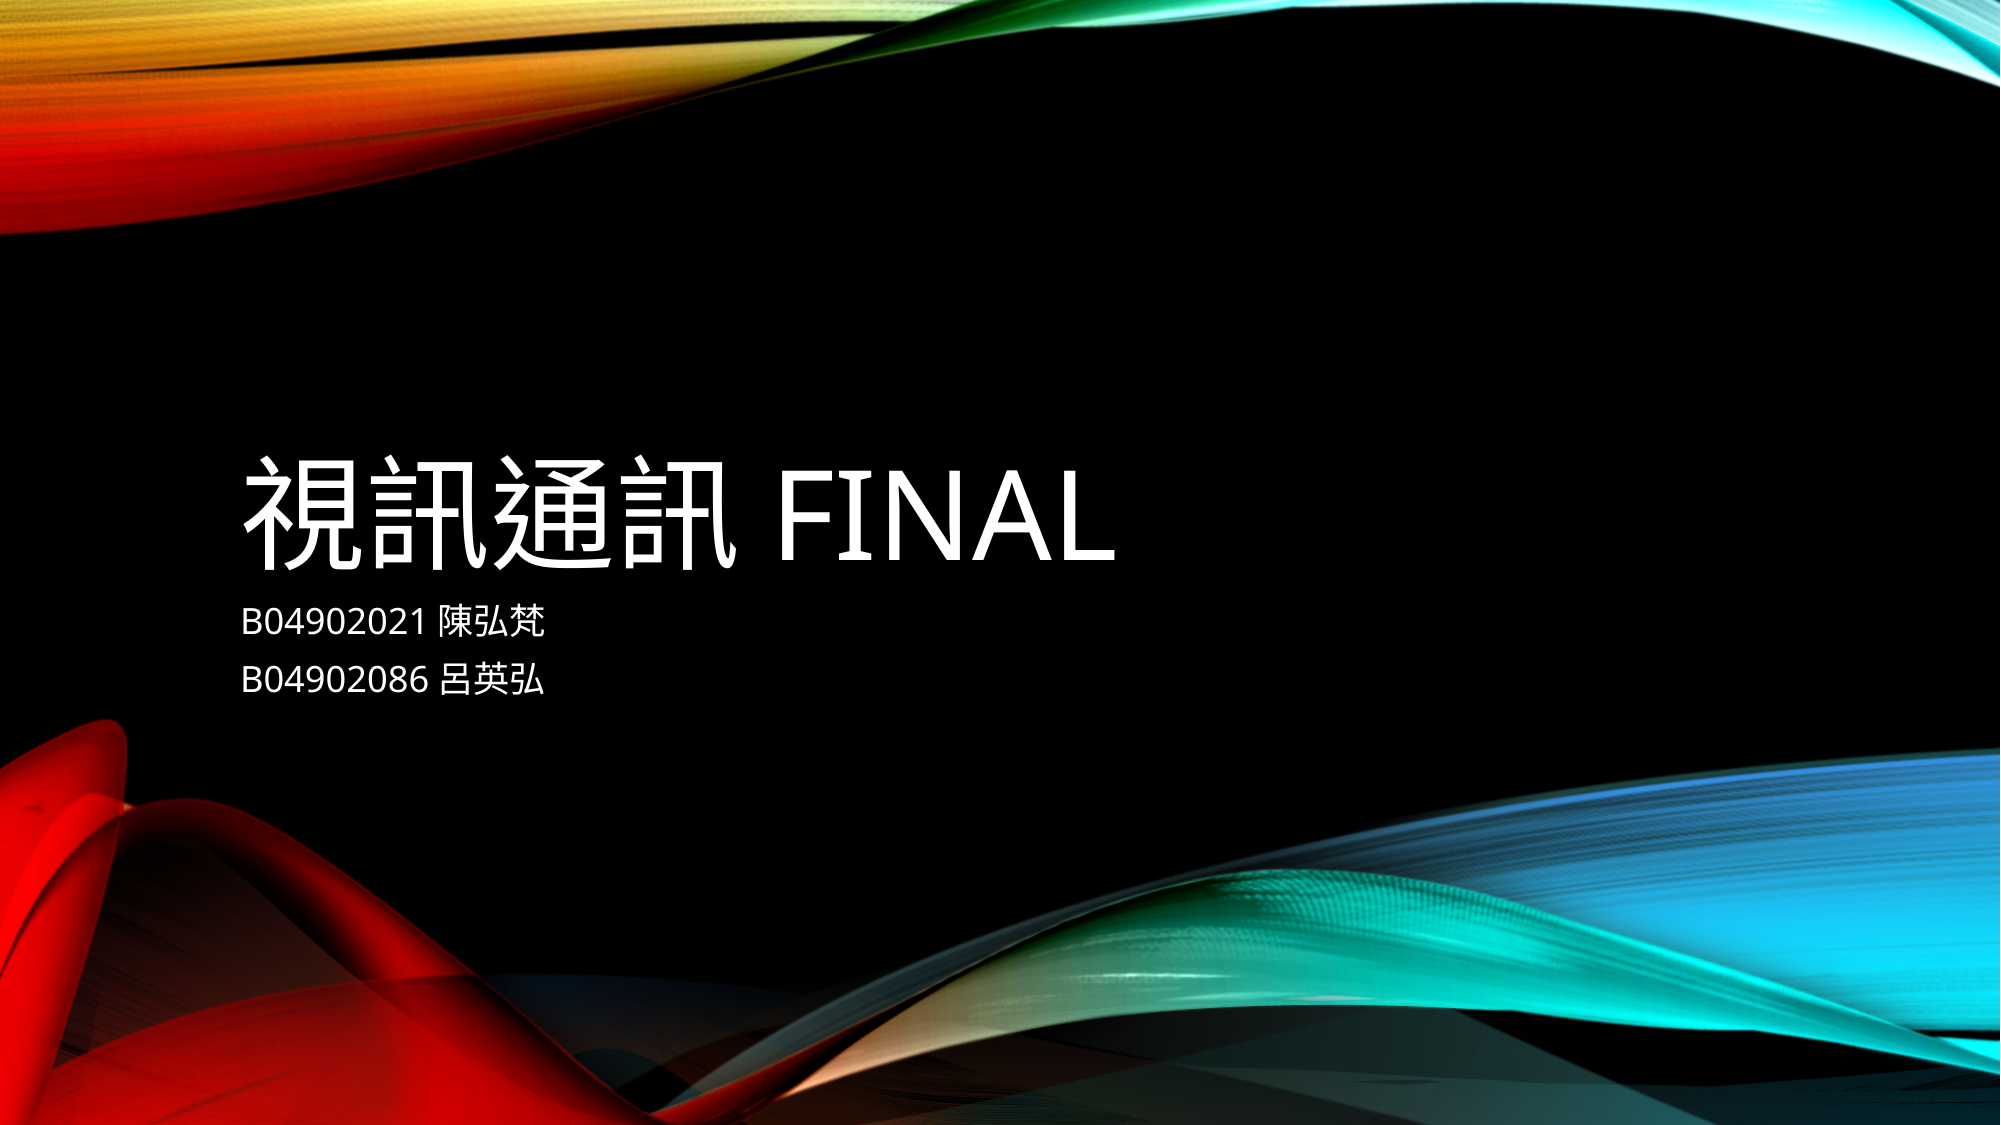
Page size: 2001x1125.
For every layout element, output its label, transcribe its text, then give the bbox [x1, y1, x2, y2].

picture [0, 0, 2000, 237]
picture [0, 717, 2000, 1125]
title 視訊通訊Final [225, 295, 1775, 595]
subtitle B04902021陳弘梵 B04902086呂英弘 [225, 595, 1775, 709]
